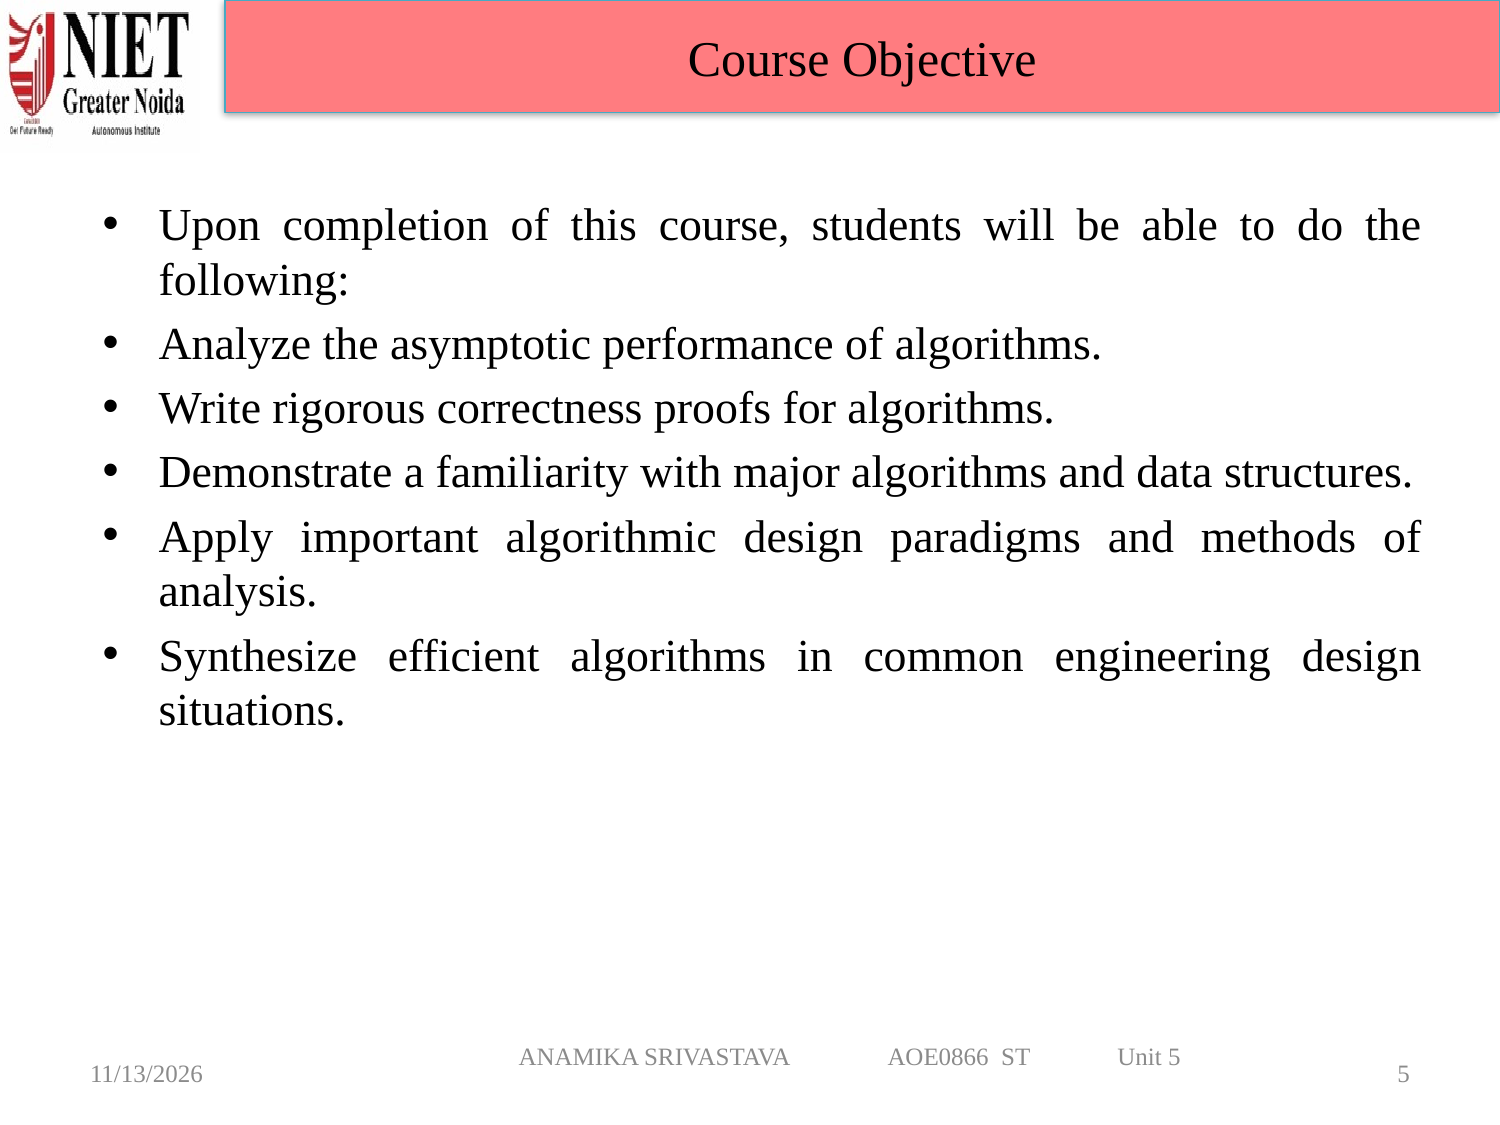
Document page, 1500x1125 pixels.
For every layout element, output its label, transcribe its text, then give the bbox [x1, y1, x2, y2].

list Upon completion of this course, students will be able to do the following: Analyze the asymptotic performance of algorithms. Write rigorous correctness proofs for algorithms. Demonstrate a familiarity with major algorithms and data structures. Apply important algorithmic design paradigms and methods of analysis. Synthesize efficient algorithms in common engineering design situations. [87, 187, 1438, 930]
picture [0, 0, 200, 153]
text_box Course Objective [224, 0, 1500, 113]
slide_number 5 [1074, 1042, 1425, 1103]
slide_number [75, 1042, 425, 1103]
footer ANAMIKA SRIVASTAVA AOE0866 ST Unit 5 [462, 1025, 1238, 1085]
